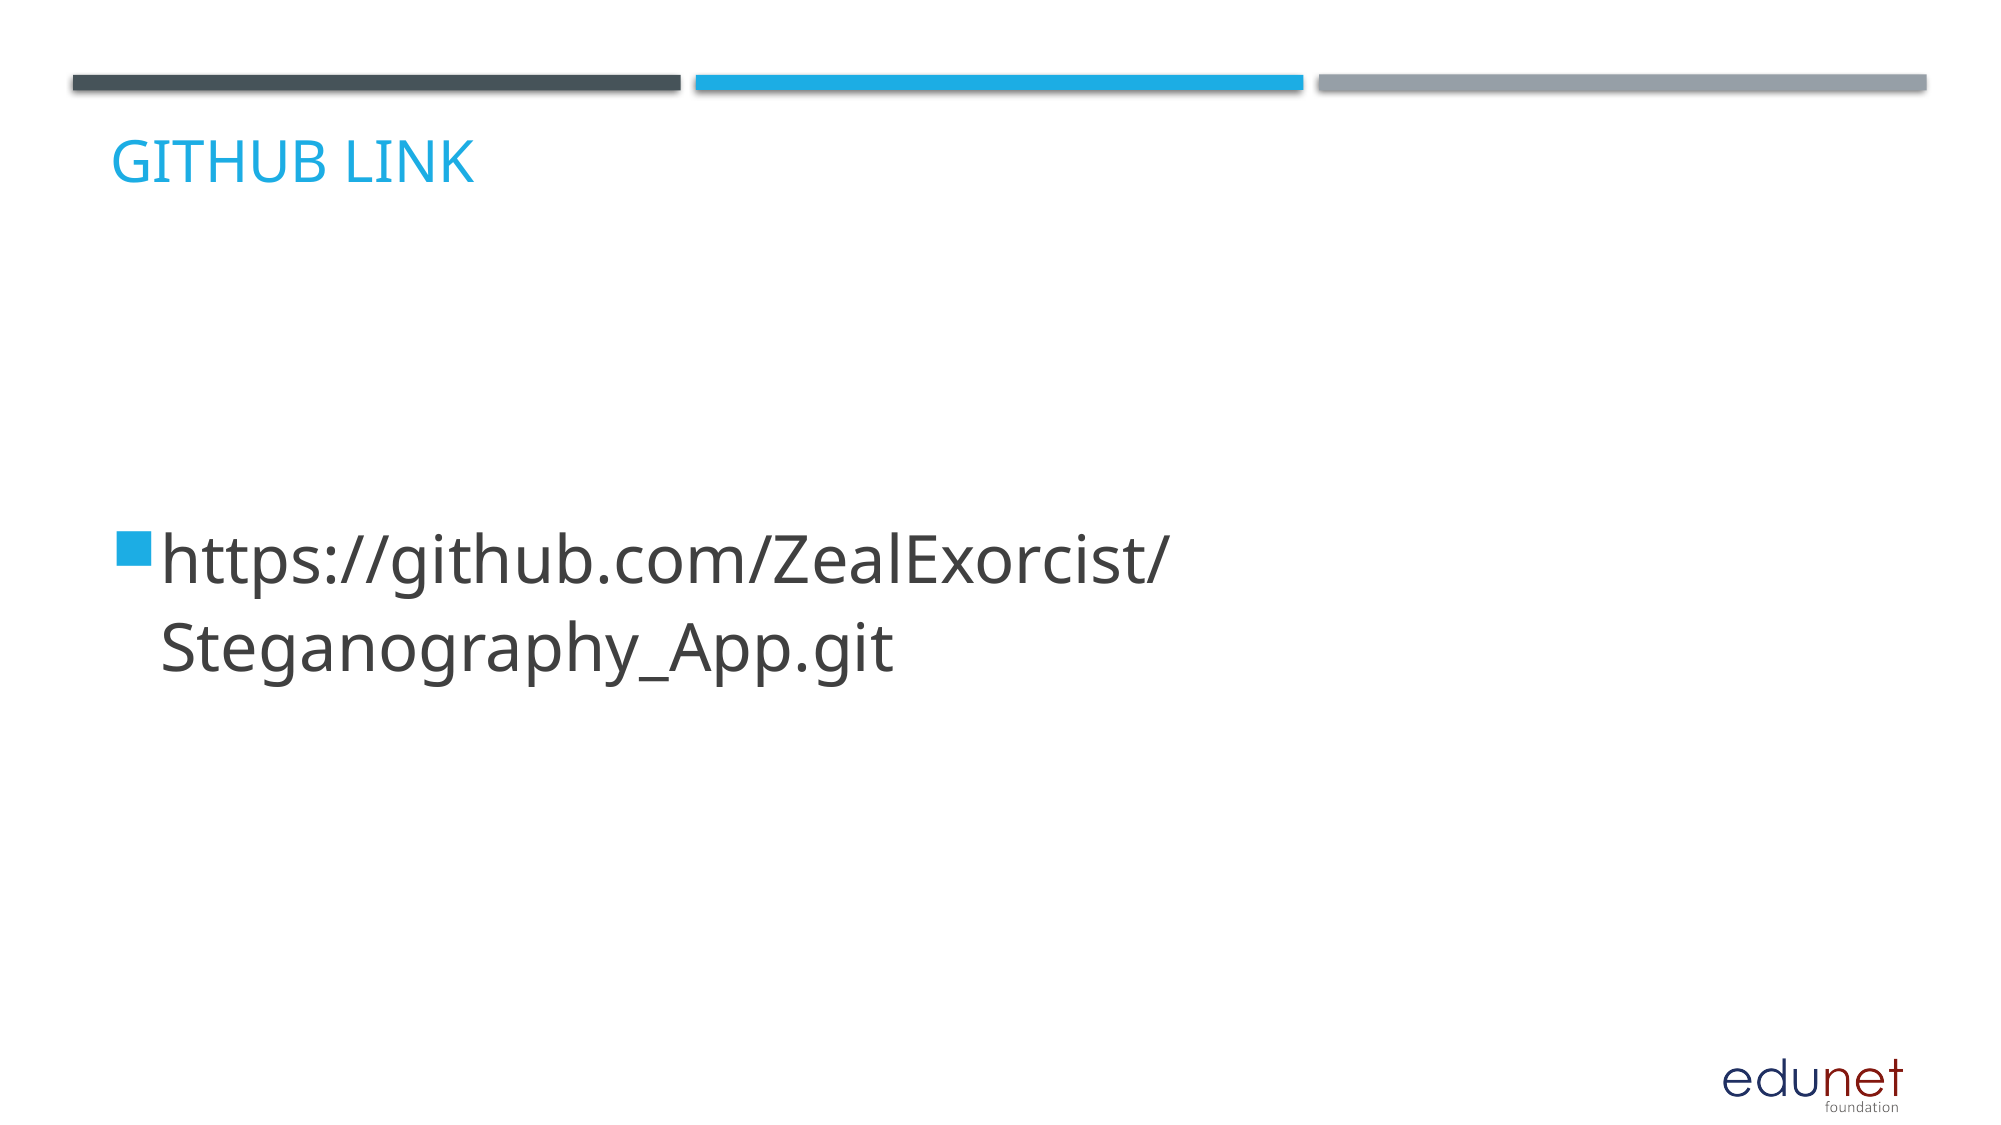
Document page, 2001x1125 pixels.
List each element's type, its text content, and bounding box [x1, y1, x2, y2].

list https://github.com/ZealExorcist/Steganography_App.git [95, 213, 1905, 981]
picture [1719, 1056, 1905, 1116]
title GitHub Link [95, 115, 1905, 203]
